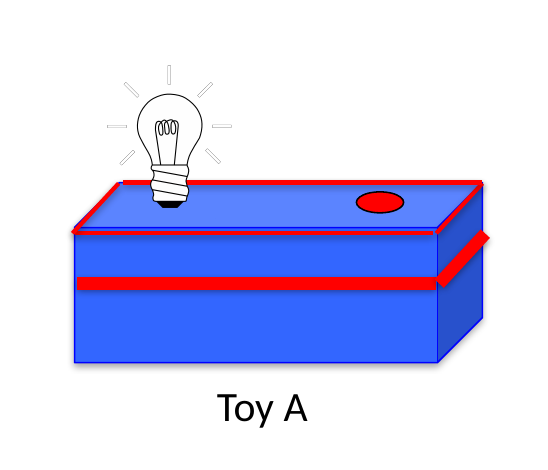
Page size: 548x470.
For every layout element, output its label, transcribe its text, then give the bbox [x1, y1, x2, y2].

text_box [438, 233, 486, 284]
text_box Toy A [202, 372, 324, 438]
text_box [355, 191, 405, 214]
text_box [436, 188, 483, 234]
picture [104, 62, 235, 222]
text_box [237, 193, 431, 226]
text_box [72, 183, 119, 234]
text_box [73, 292, 484, 364]
text_box [73, 243, 433, 280]
